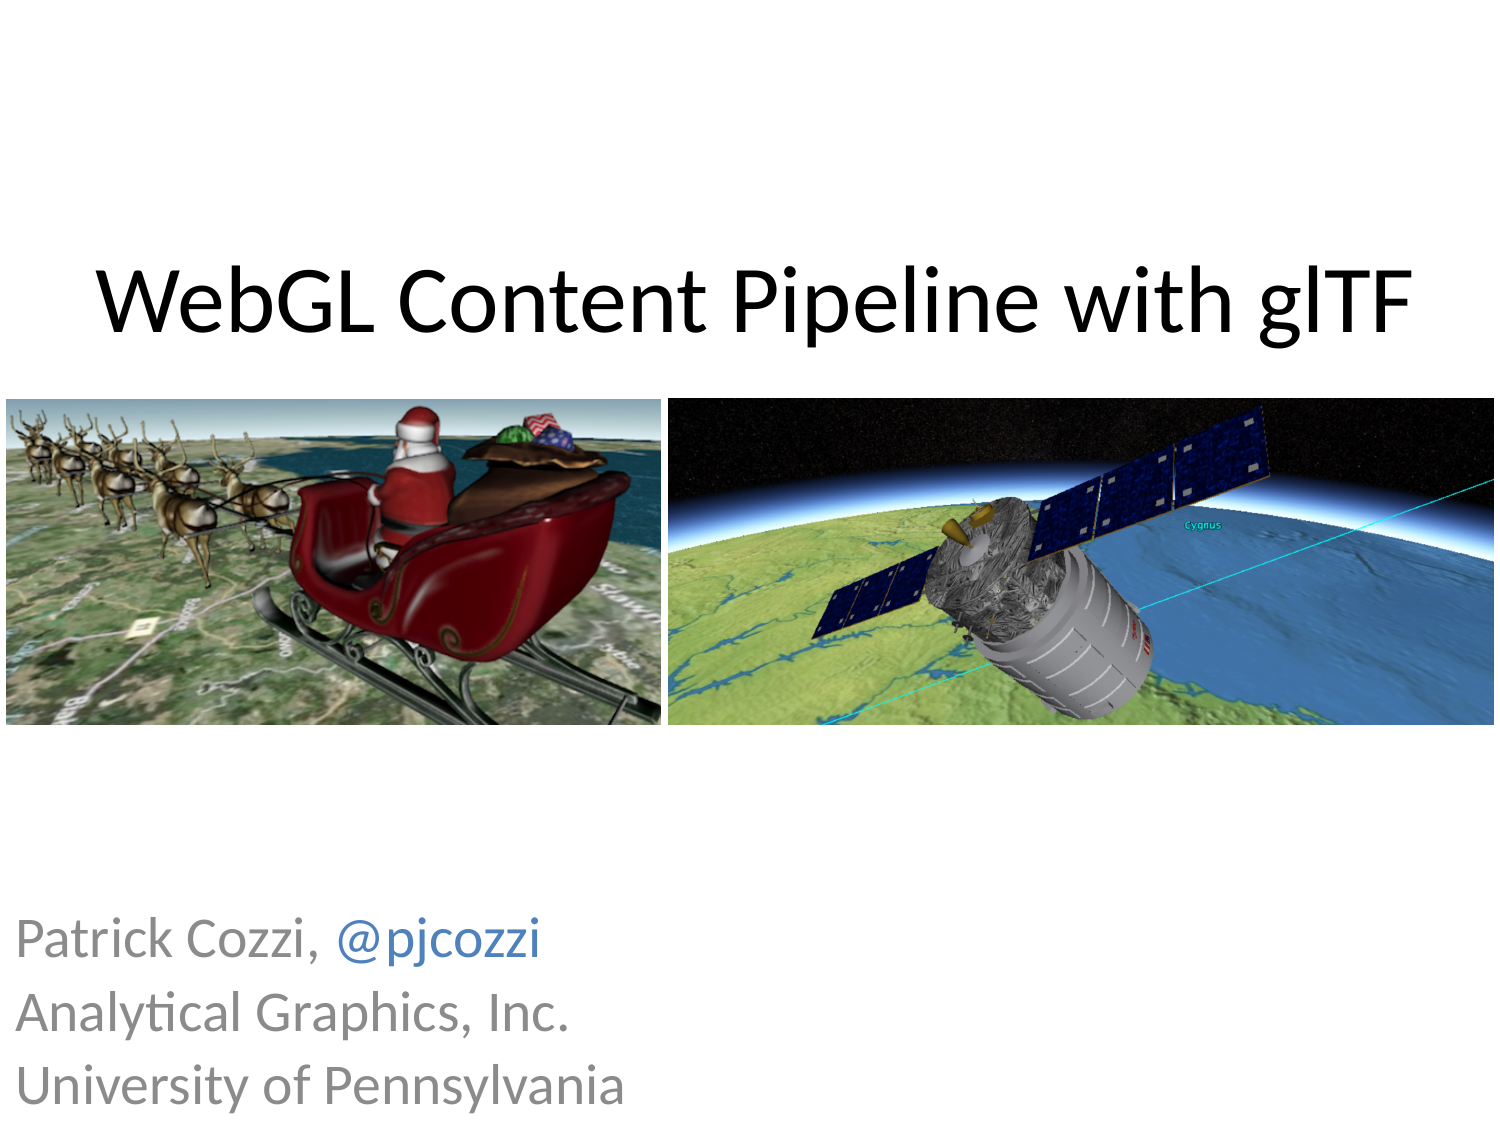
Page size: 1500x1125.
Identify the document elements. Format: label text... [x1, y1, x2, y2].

subtitle Patrick Cozzi, @pjcozzi Analytical Graphics, Inc. University of Pennsylvania [0, 900, 725, 1125]
title WebGL Content Pipeline with glTF [0, 112, 1500, 475]
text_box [5, 398, 1494, 726]
